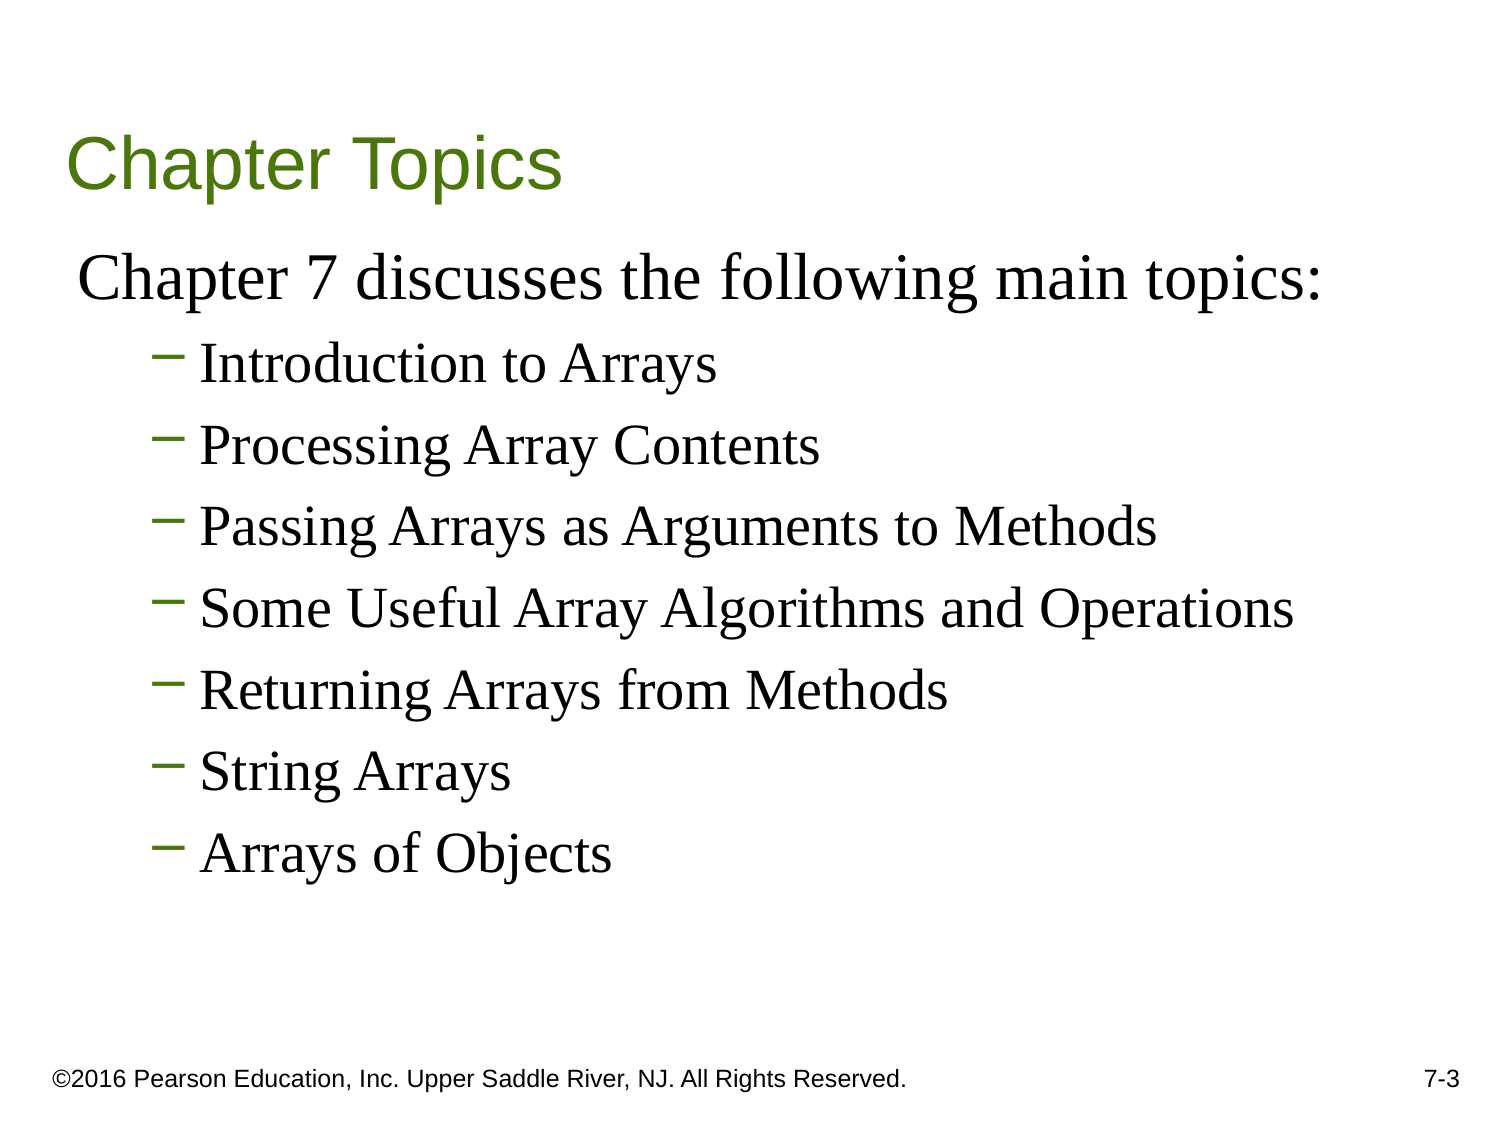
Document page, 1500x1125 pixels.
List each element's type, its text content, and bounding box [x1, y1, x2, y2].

list Chapter 7 discusses the following main topics: Introduction to Arrays Processing Array Contents Passing Arrays as Arguments to Methods Some Useful Array Algorithms and Operations Returning Arrays from Methods String Arrays Arrays of Objects [62, 224, 1475, 1000]
title Chapter Topics [50, 49, 1463, 213]
slide_number 7-3 [1162, 1024, 1476, 1101]
